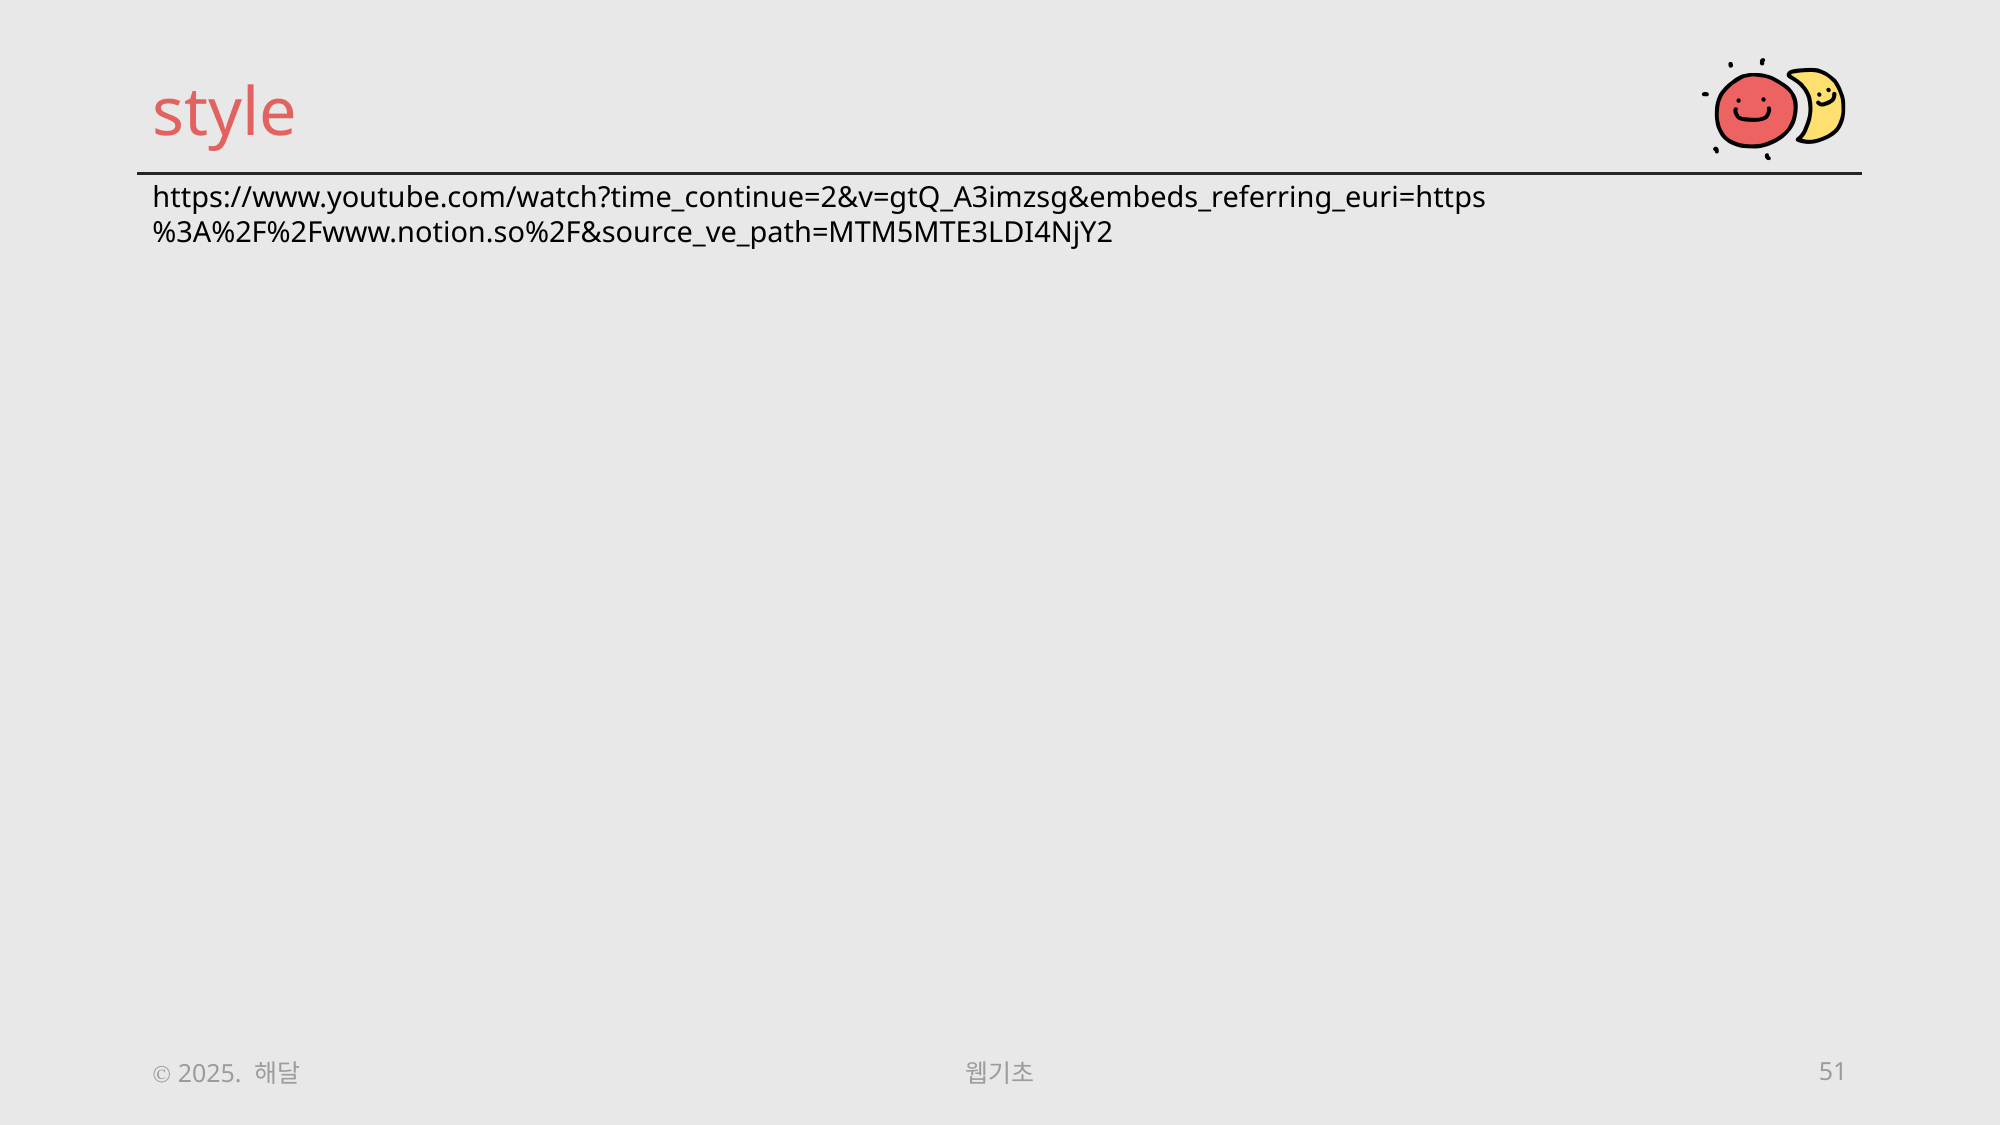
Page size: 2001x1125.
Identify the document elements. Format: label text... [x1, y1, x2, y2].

slide_number Ⓒ 2025. 해달 [137, 1042, 588, 1103]
footer 웹기초 [662, 1042, 1338, 1103]
slide_number 51 [1412, 1042, 1863, 1103]
list style [137, 51, 1512, 167]
list https://www.youtube.com/watch?time_continue=2&v=gtQ_A3imzsg&embeds_referring_euri=https%3A%2F%2Fwww.notion.so%2F&source_ve_path=MTM5MTE3LDI4NjY2 [137, 170, 1512, 257]
picture [1687, 52, 1863, 168]
